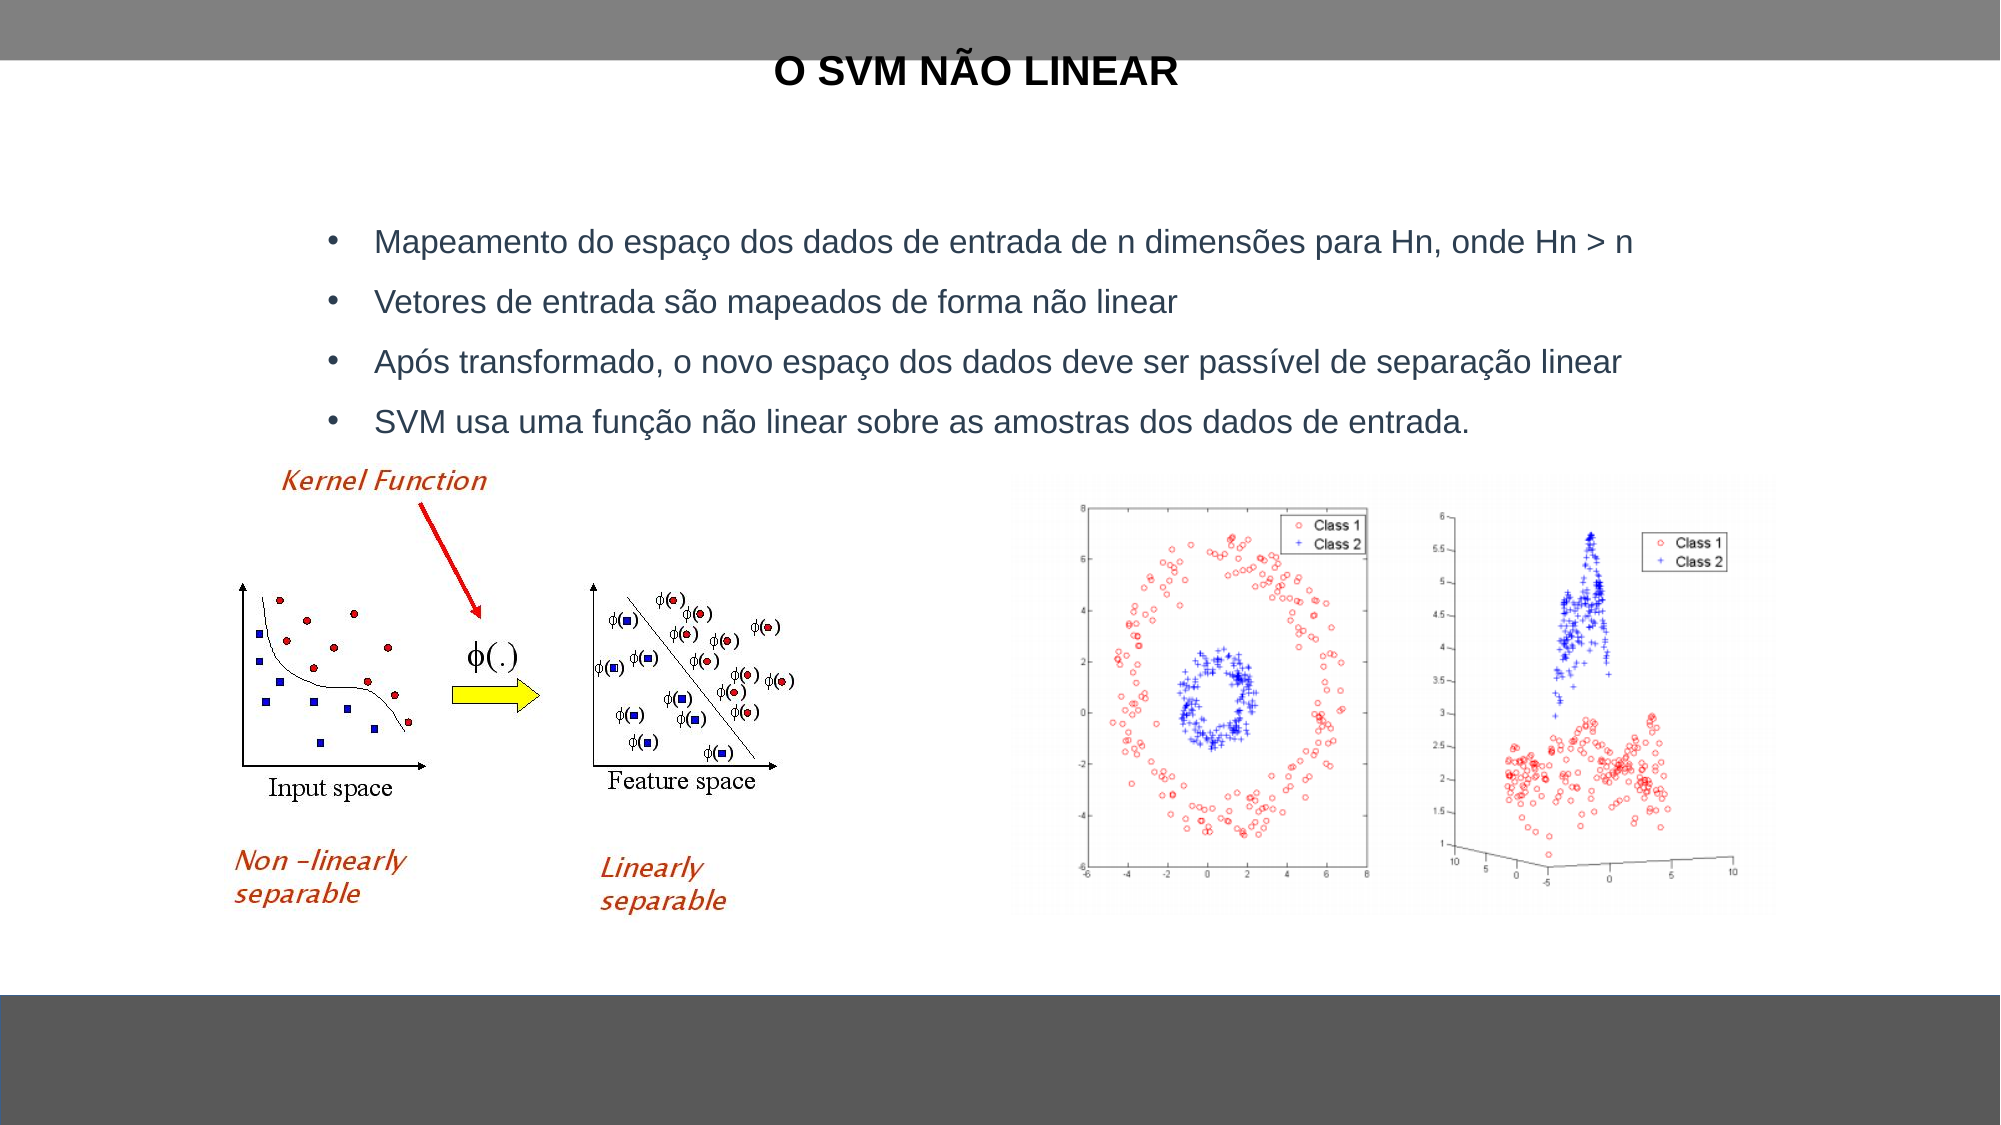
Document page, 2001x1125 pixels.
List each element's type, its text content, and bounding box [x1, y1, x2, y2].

text_box O SVM NÃO LINEAR [758, 60, 1195, 149]
picture [1011, 449, 1777, 915]
text_box [0, 0, 2000, 63]
text_box Mapeamento do espaço dos dados de entrada de n dimensões para Hn, onde Hn > n Vetores de entrada são mapeados de forma não linear Após transformado, o novo espaço dos dados deve ser passível de separação linear SVM usa uma função não linear sobre as amostras dos dados de entrada. [312, 192, 1849, 428]
picture [223, 462, 804, 923]
text_box [0, 993, 2000, 1125]
